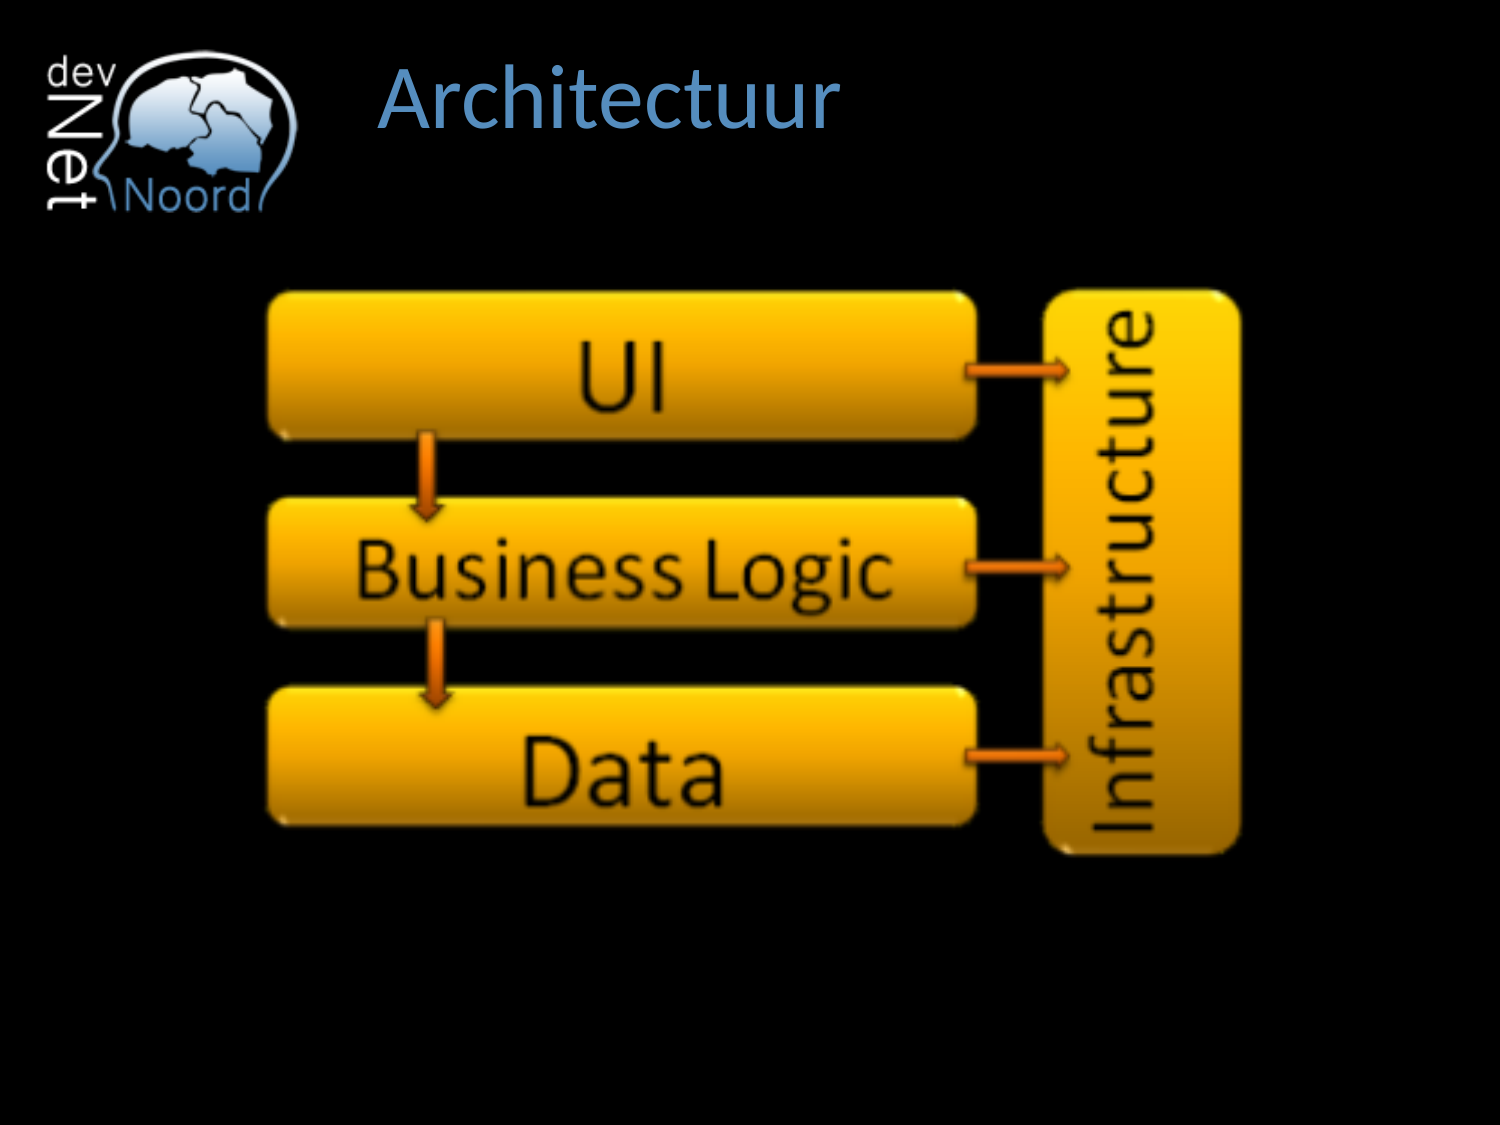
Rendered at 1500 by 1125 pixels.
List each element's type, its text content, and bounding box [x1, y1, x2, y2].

picture [24, 30, 1288, 888]
title Architectuur [362, 29, 1425, 205]
